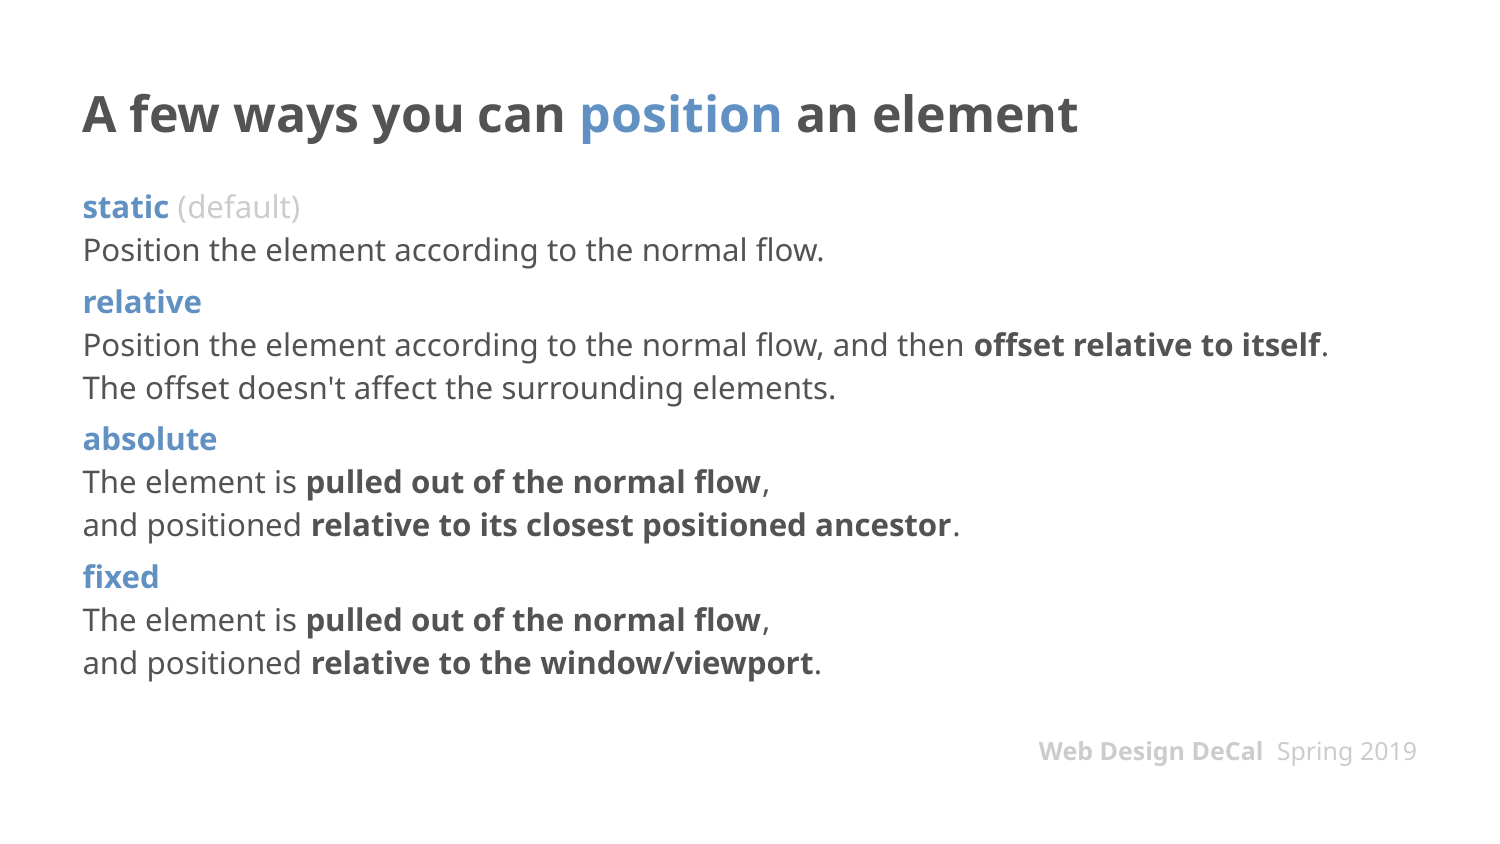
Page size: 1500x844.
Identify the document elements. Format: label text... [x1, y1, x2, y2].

list static (default) Position the element according to the normal flow. relative Position the element according to the normal flow, and then offset relative to itself. The offset doesn't affect the surrounding elements. absolute The element is pulled out of the normal flow, and positioned relative to its closest positioned ancestor. fixed The element is pulled out of the normal flow, and positioned relative to the window/viewport. [82, 168, 1418, 694]
title A few ways you can position an element [82, 75, 1418, 150]
